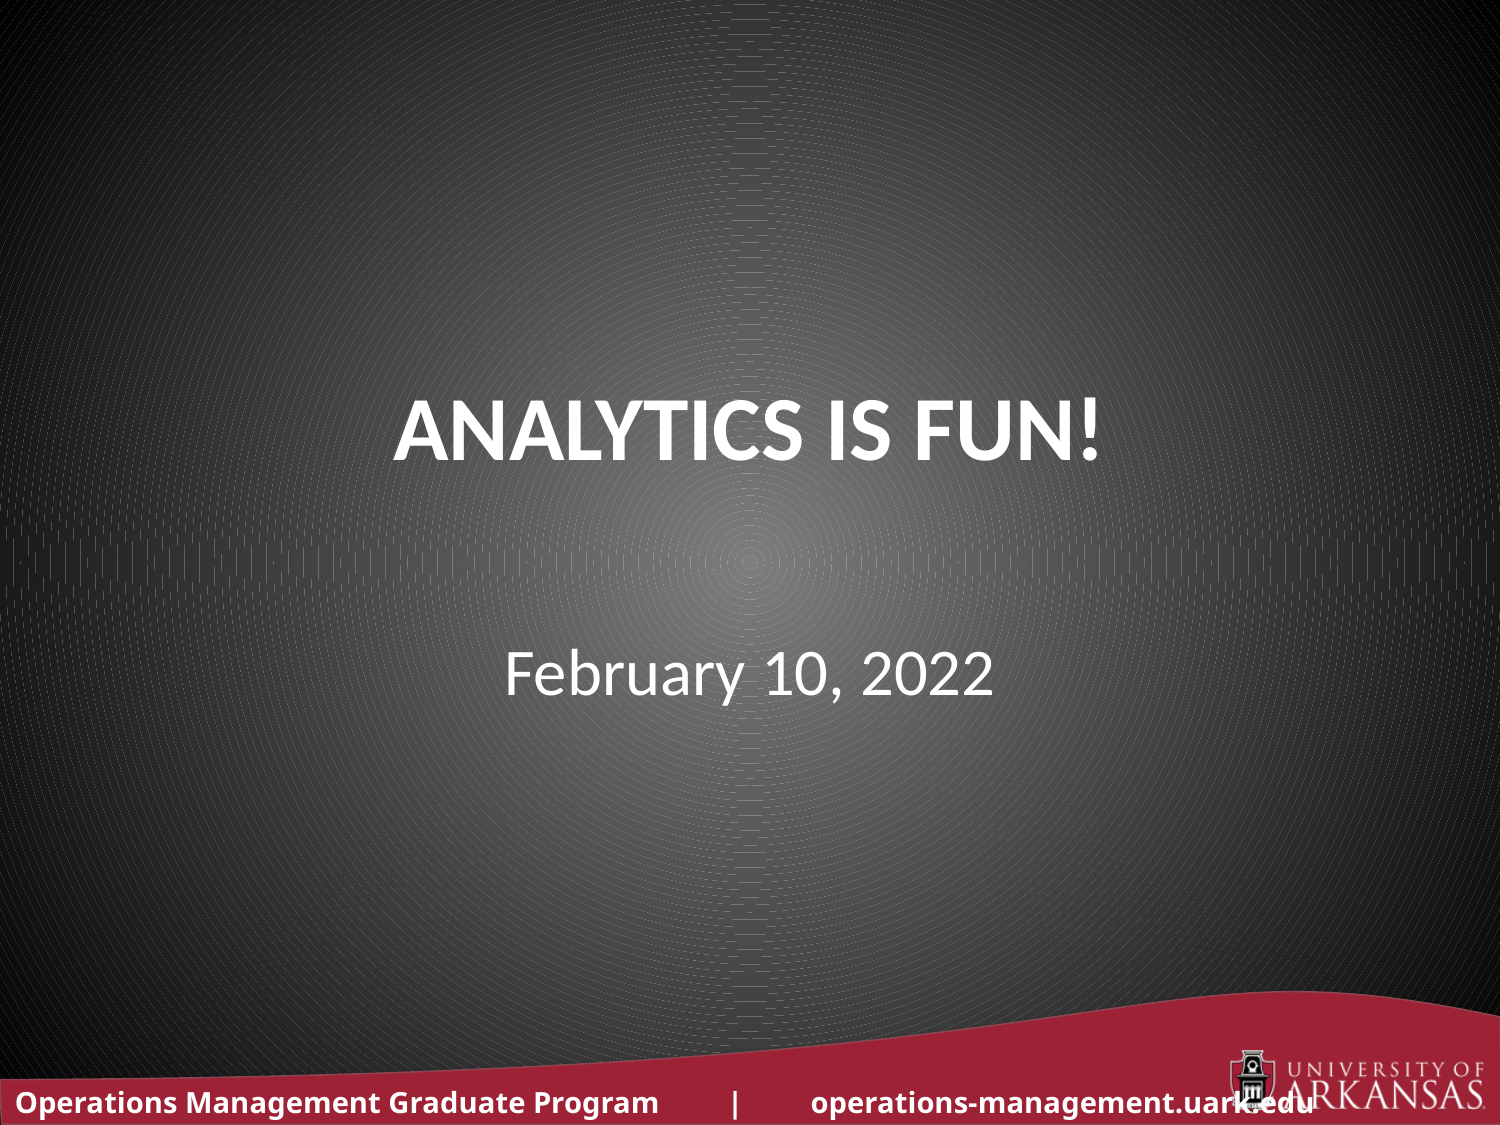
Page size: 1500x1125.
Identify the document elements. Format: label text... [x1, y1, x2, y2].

text_box February 10, 2022 [224, 621, 1275, 909]
picture [1208, 1044, 1497, 1121]
text_box Analytics is Fun! [9, 314, 1490, 642]
